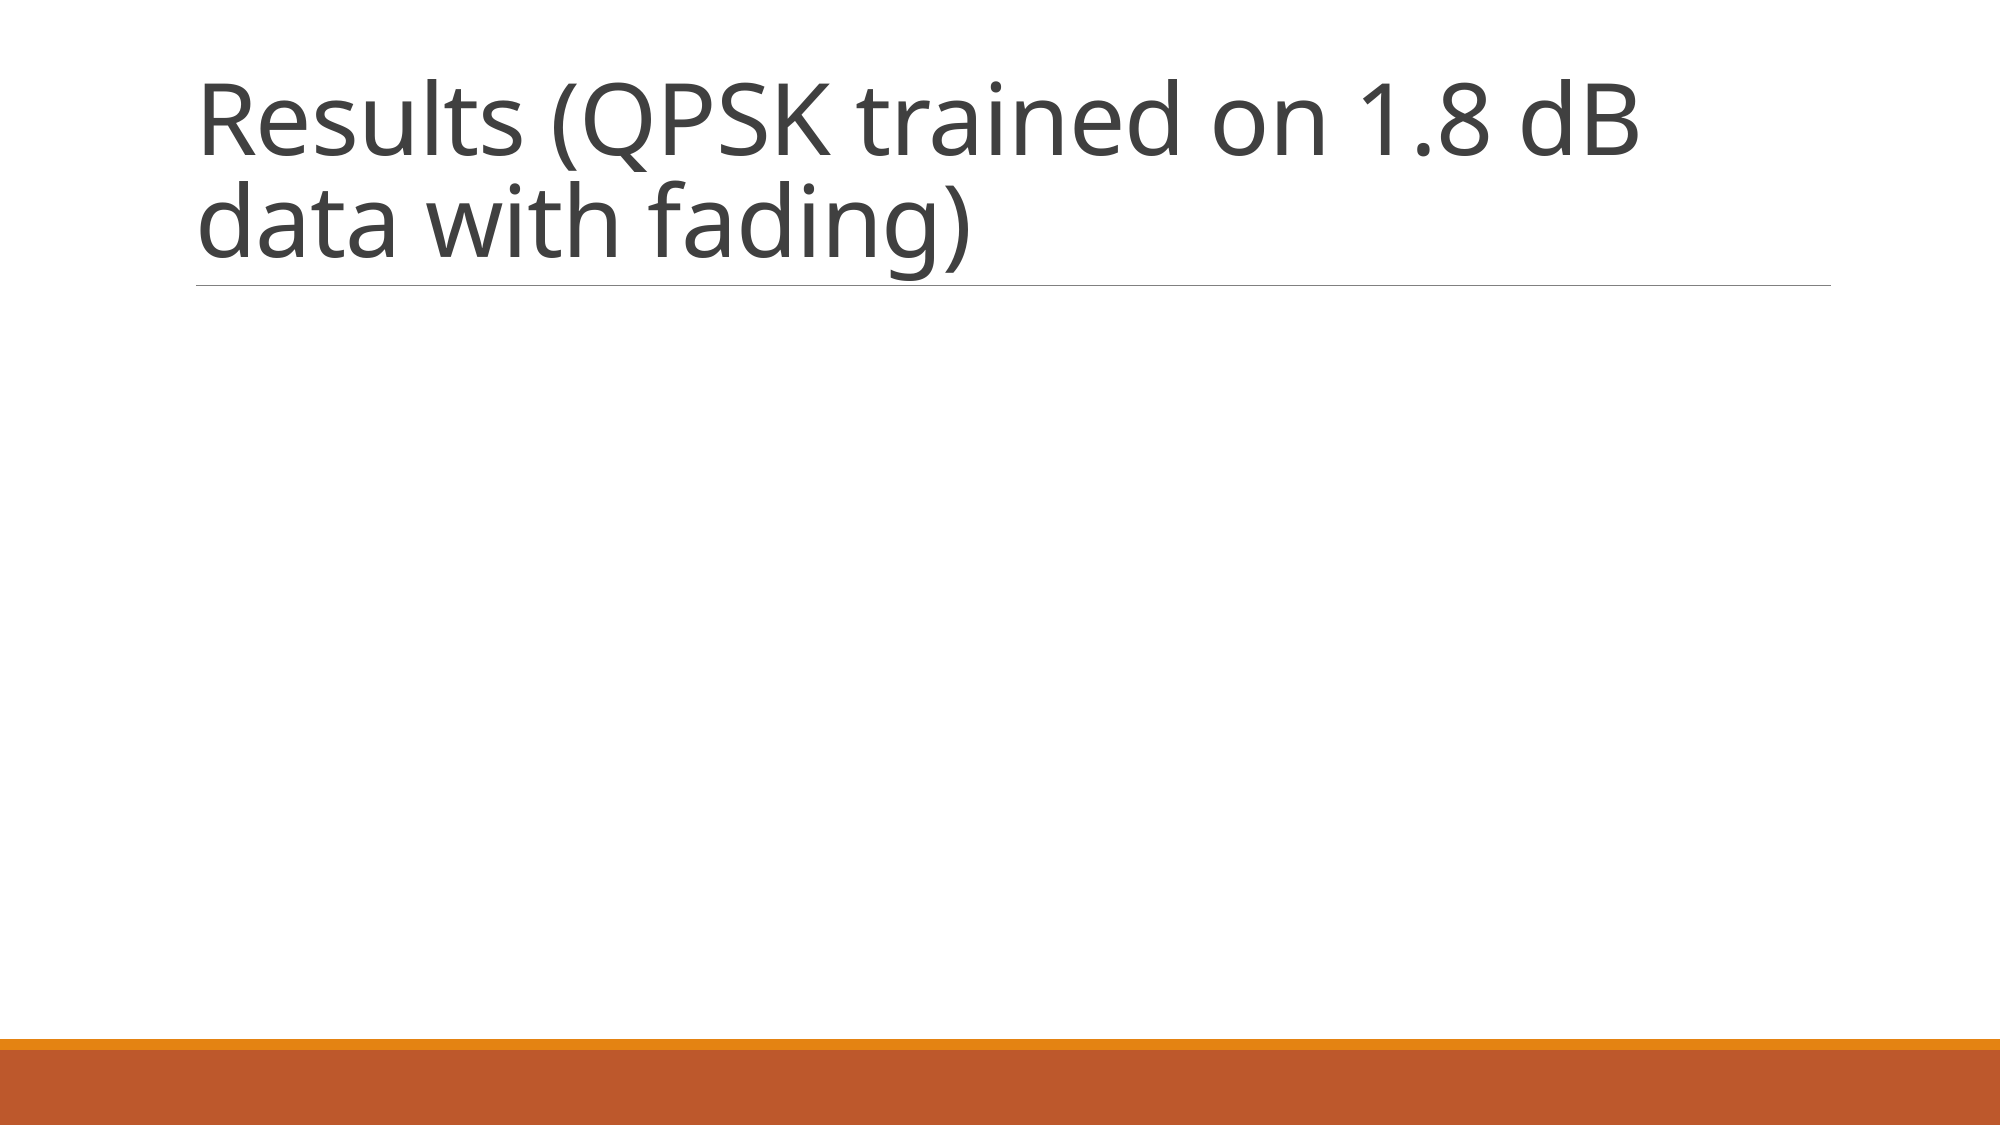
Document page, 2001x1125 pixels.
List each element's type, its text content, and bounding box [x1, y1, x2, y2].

title Results (QPSK trained on 1.8 dB data with fading) [180, 47, 1830, 285]
